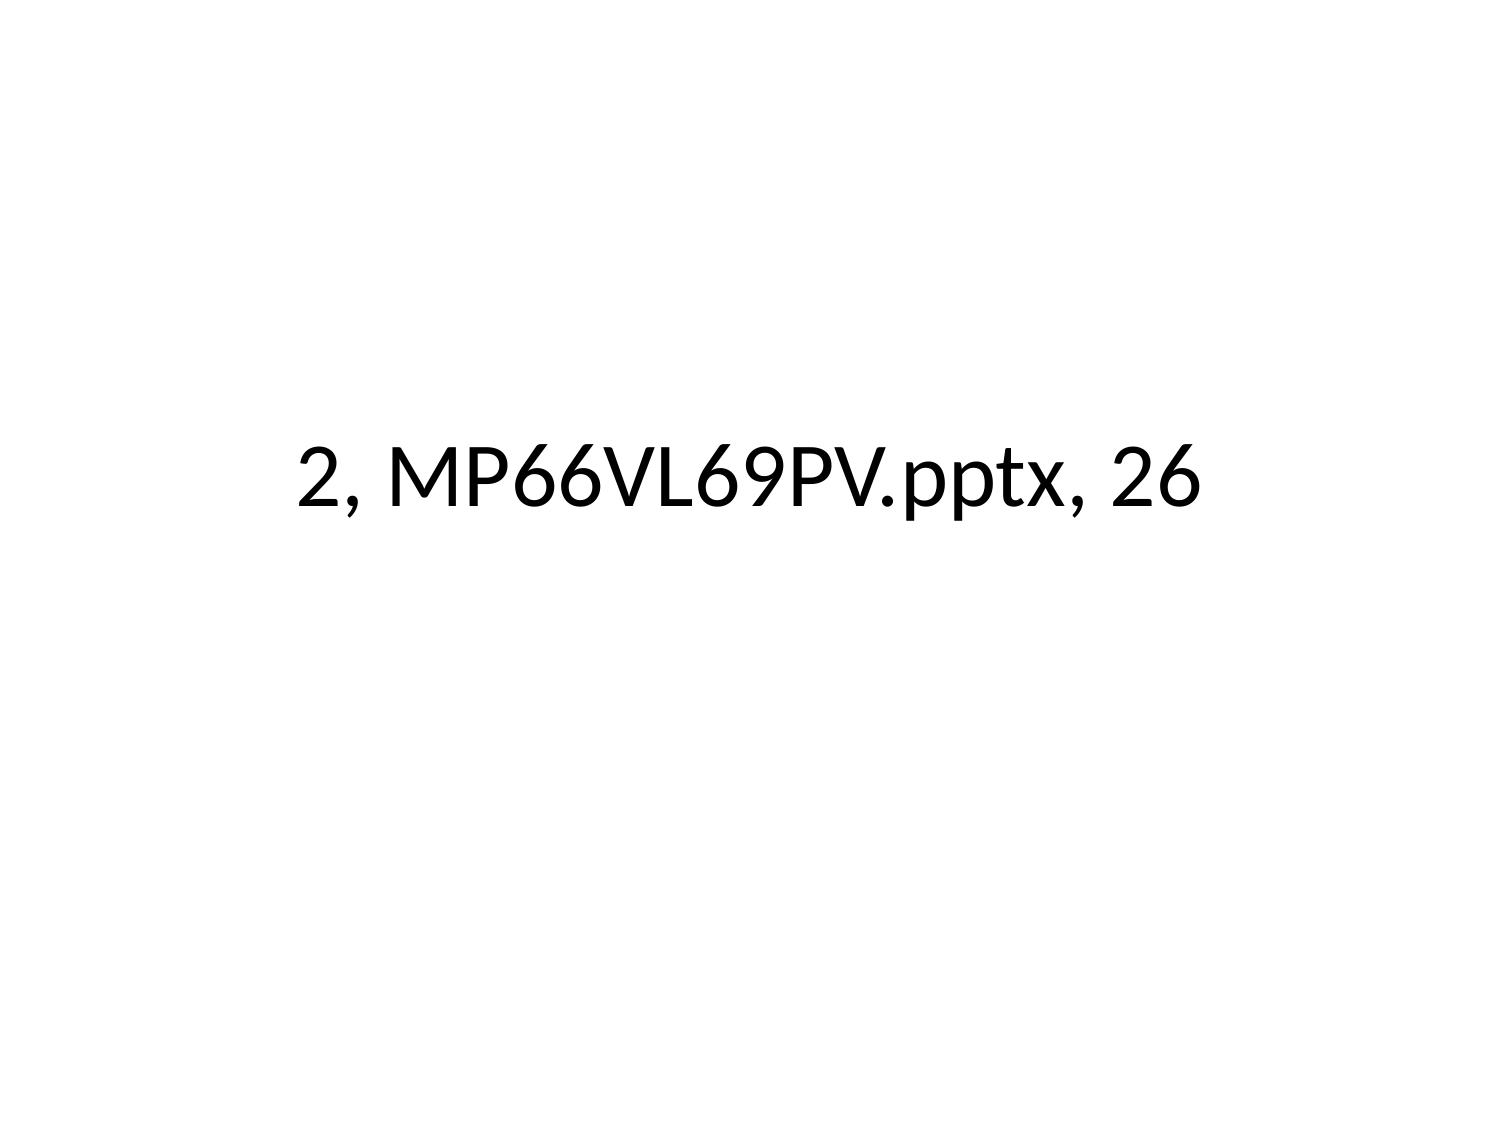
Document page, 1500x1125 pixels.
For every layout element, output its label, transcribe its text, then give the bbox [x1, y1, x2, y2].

title 2, MP66VL69PV.pptx, 26 [112, 349, 1388, 591]
